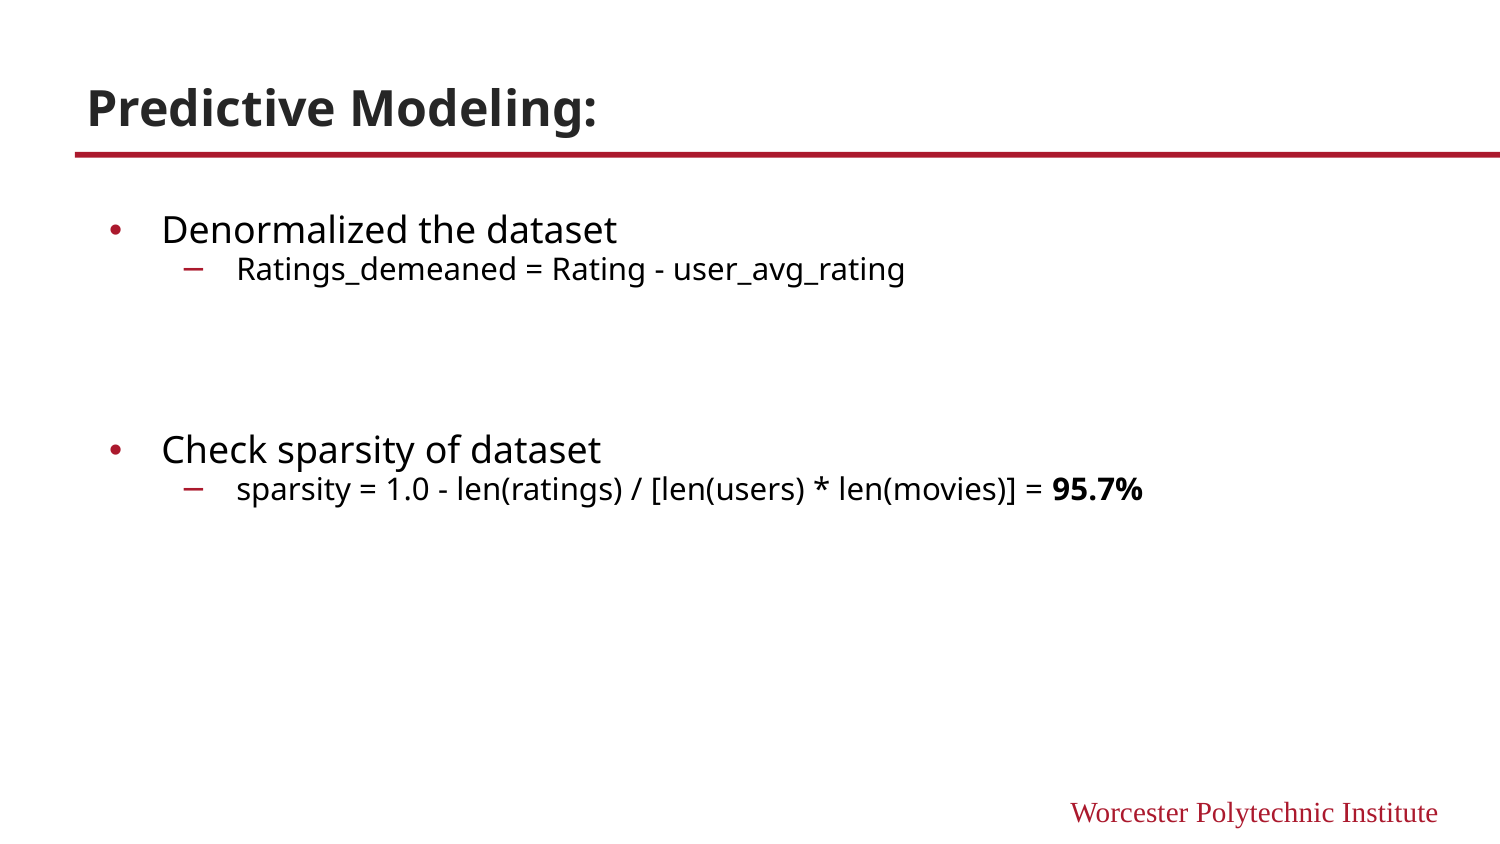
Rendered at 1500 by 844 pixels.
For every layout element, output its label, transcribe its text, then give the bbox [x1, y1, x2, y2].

title Predictive Modeling: [75, 43, 1425, 142]
list Denormalized the dataset Ratings_demeaned = Rating - user_avg_rating Check sparsity of dataset sparsity = 1.0 - len(ratings) / [len(users) * len(movies)] = 95.7% [75, 203, 1425, 776]
